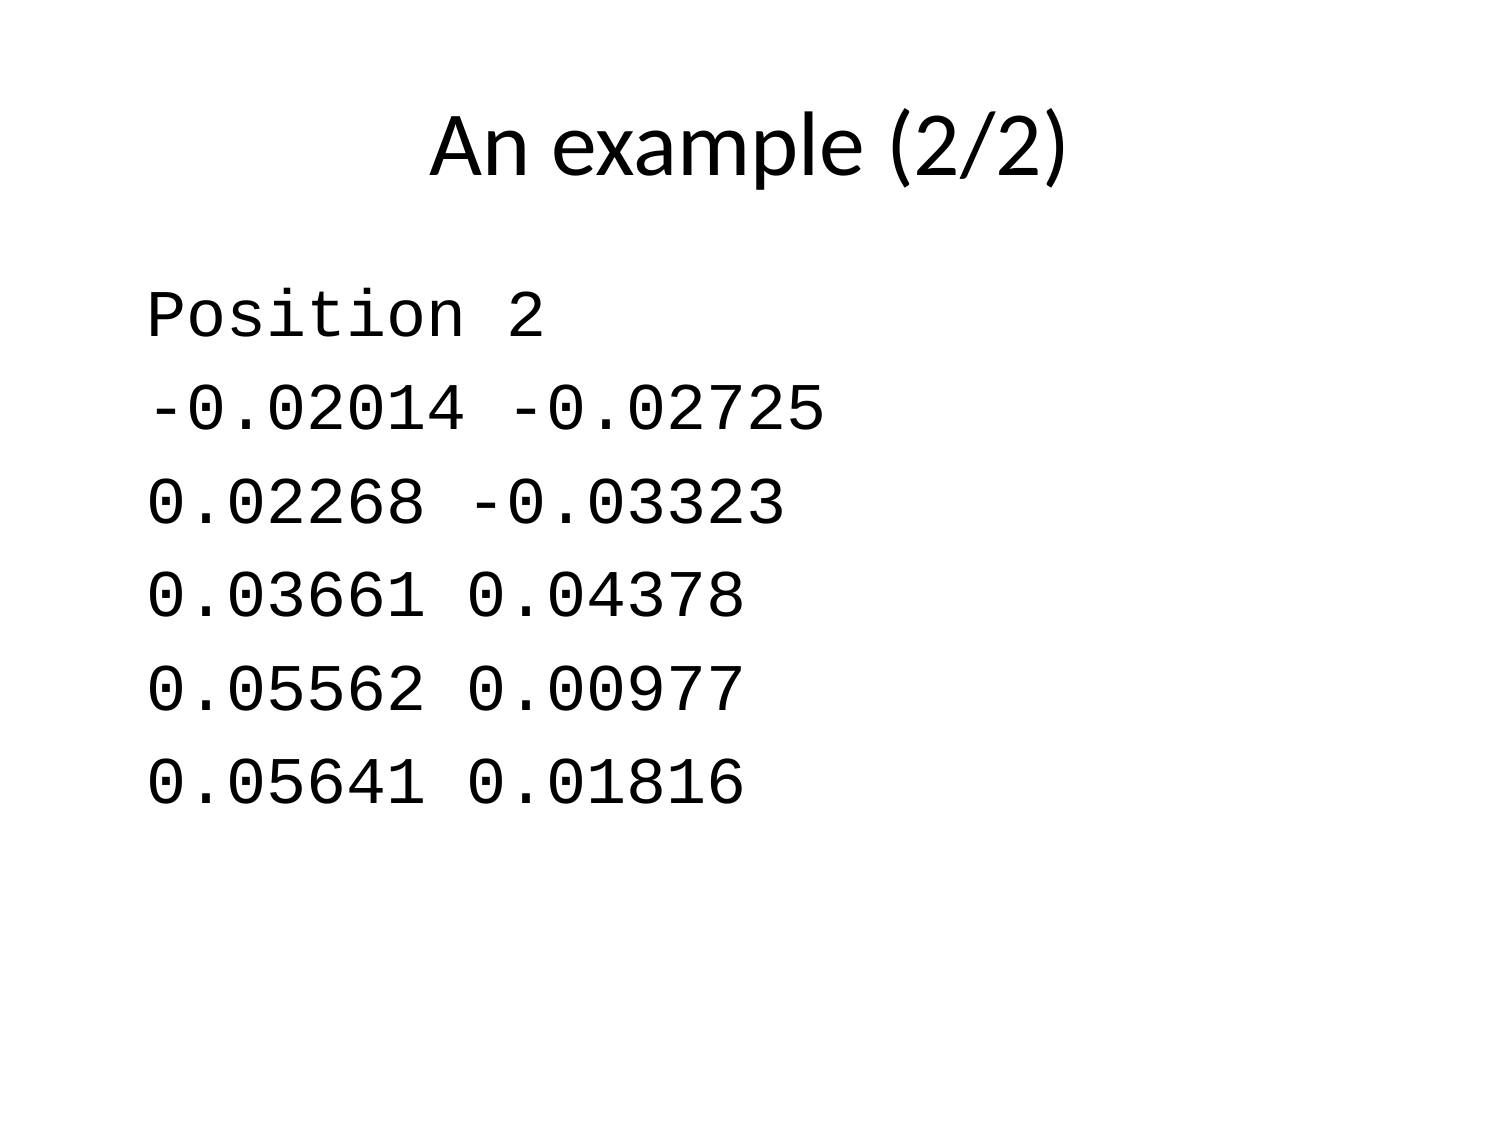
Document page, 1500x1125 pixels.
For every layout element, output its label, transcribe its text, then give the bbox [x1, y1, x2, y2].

title An example (2/2) [75, 45, 1425, 233]
list Position 2 -0.02014 -0.02725 0.02268 -0.03323 0.03661 0.04378 0.05562 0.00977 0.05641 0.01816 [75, 262, 1425, 1005]
